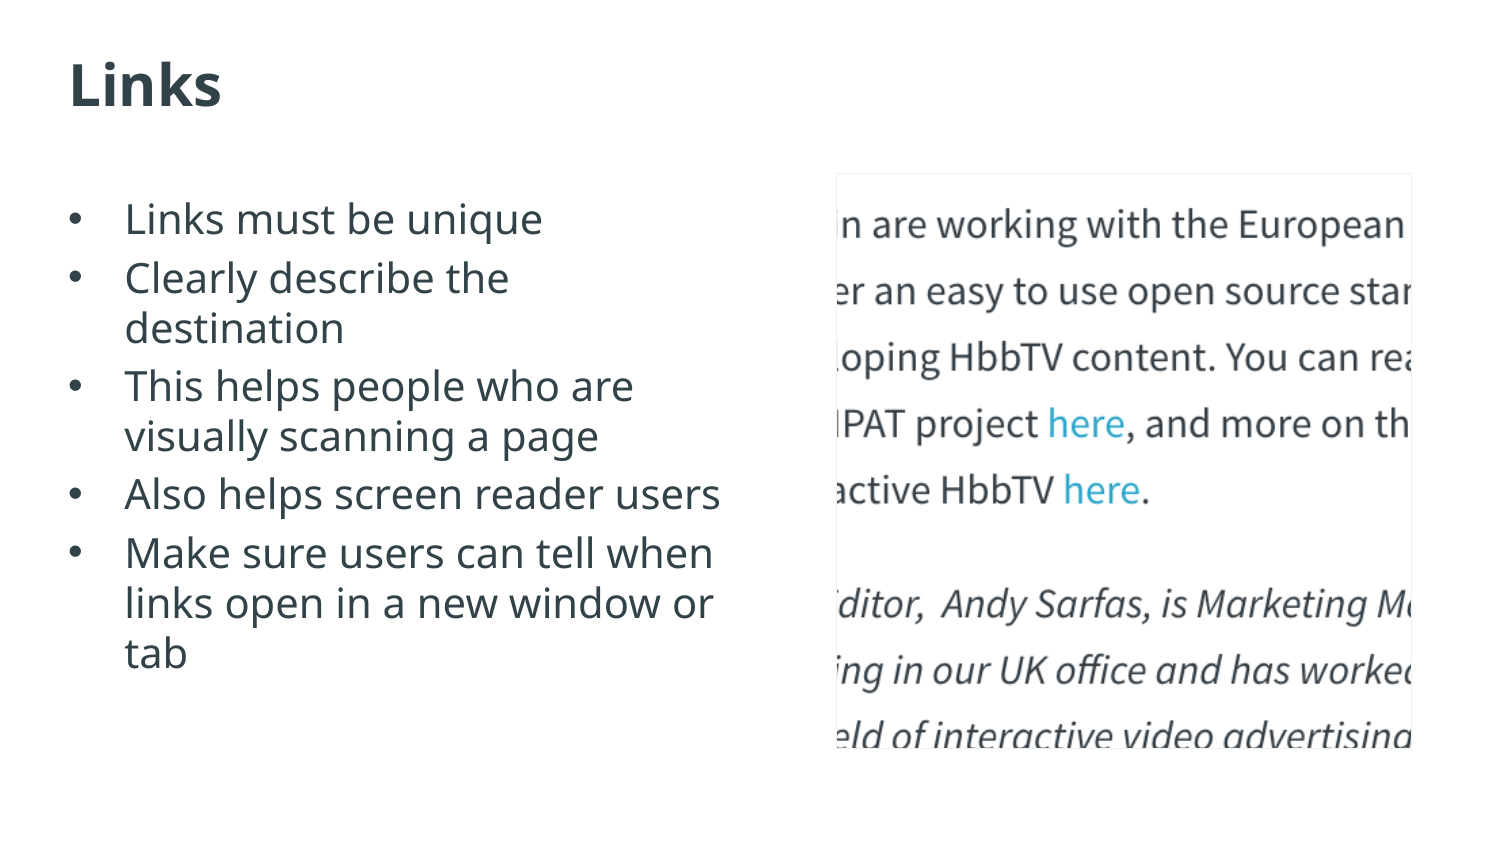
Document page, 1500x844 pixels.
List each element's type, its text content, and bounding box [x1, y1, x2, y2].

title Links [53, 8, 1447, 126]
picture [836, 173, 1412, 750]
list Links must be unique Clearly describe the destination This helps people who are visually scanning a page Also helps screen reader users Make sure users can tell when links open in a new window or tab [53, 185, 739, 741]
